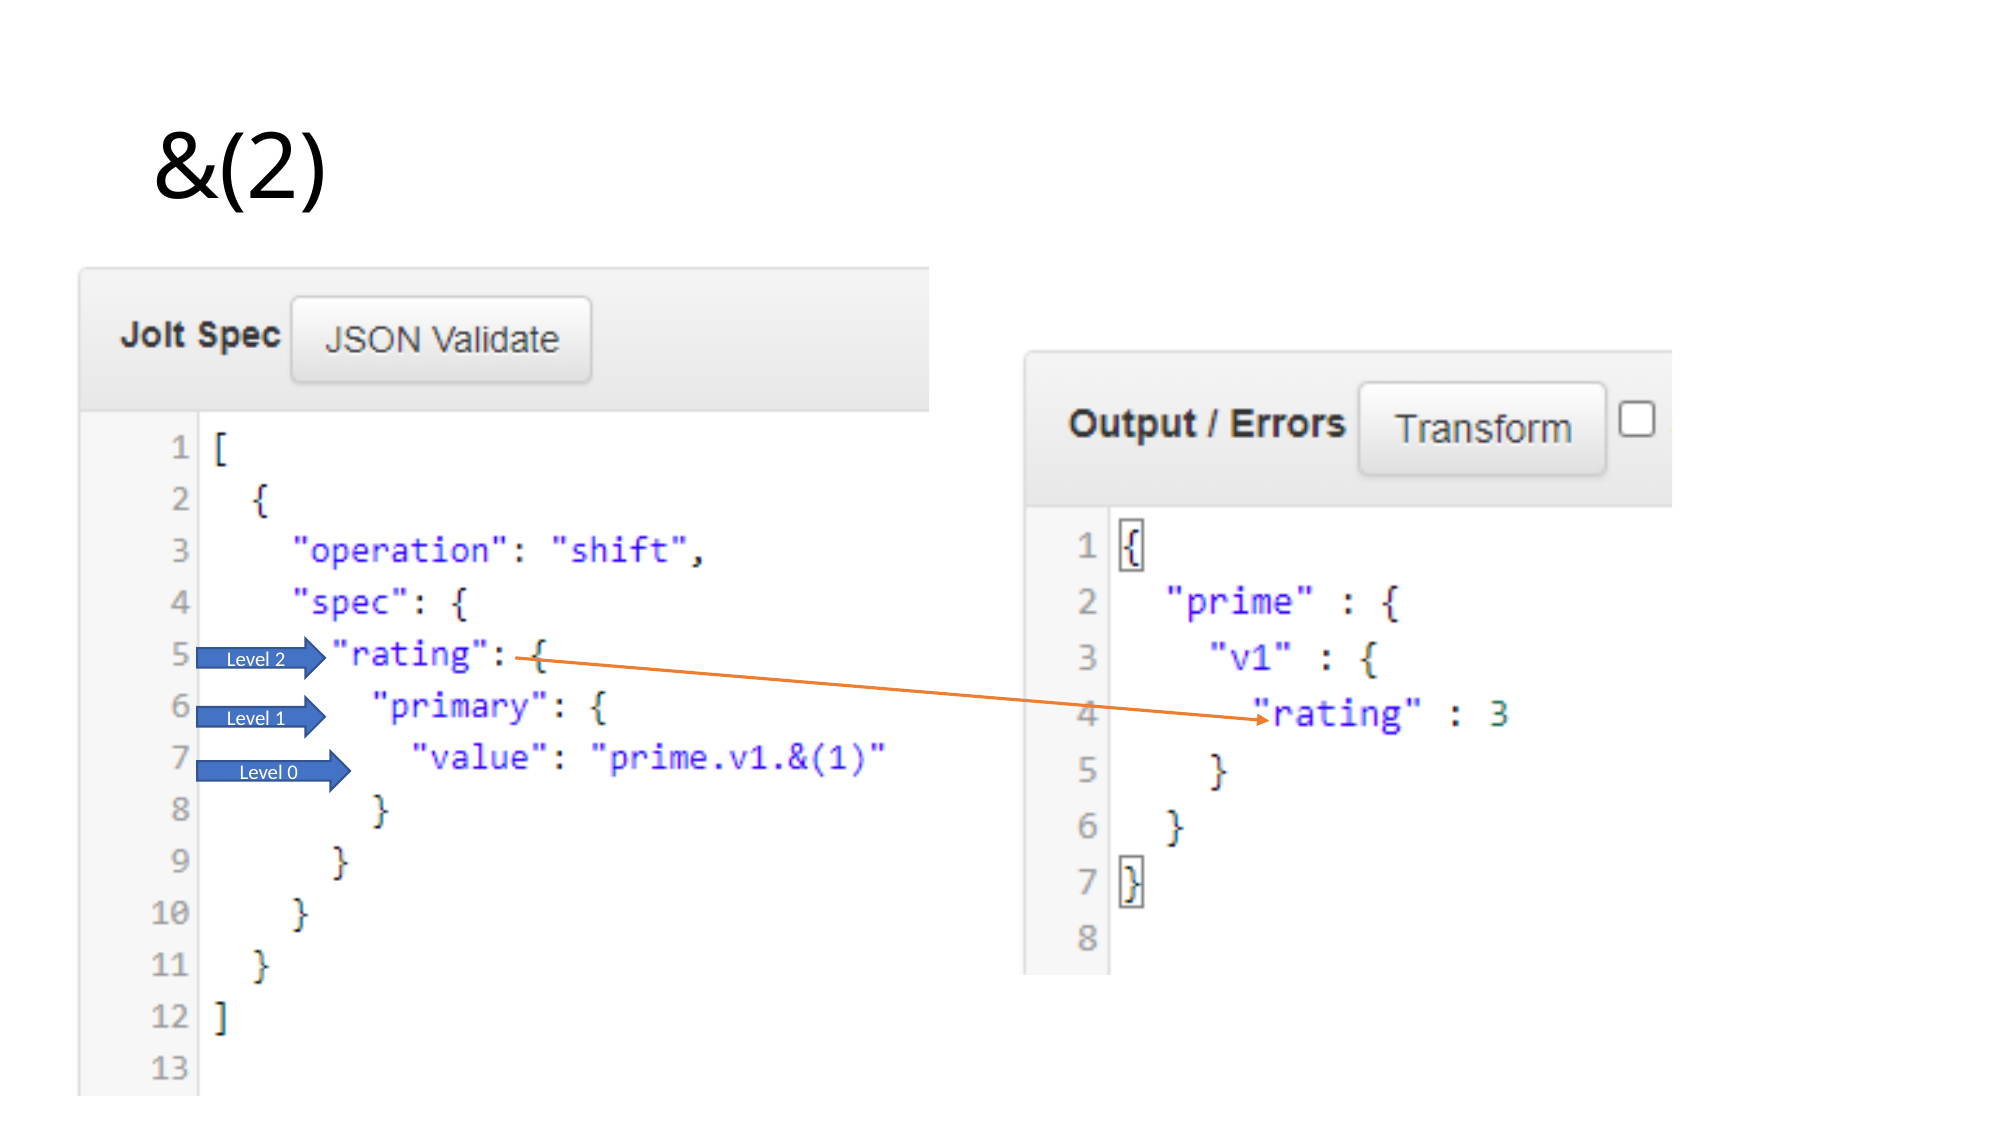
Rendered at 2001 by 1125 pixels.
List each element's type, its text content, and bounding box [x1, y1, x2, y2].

picture [71, 260, 930, 1096]
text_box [515, 657, 1270, 721]
picture [999, 323, 1673, 975]
title &(2) [137, 59, 1863, 278]
